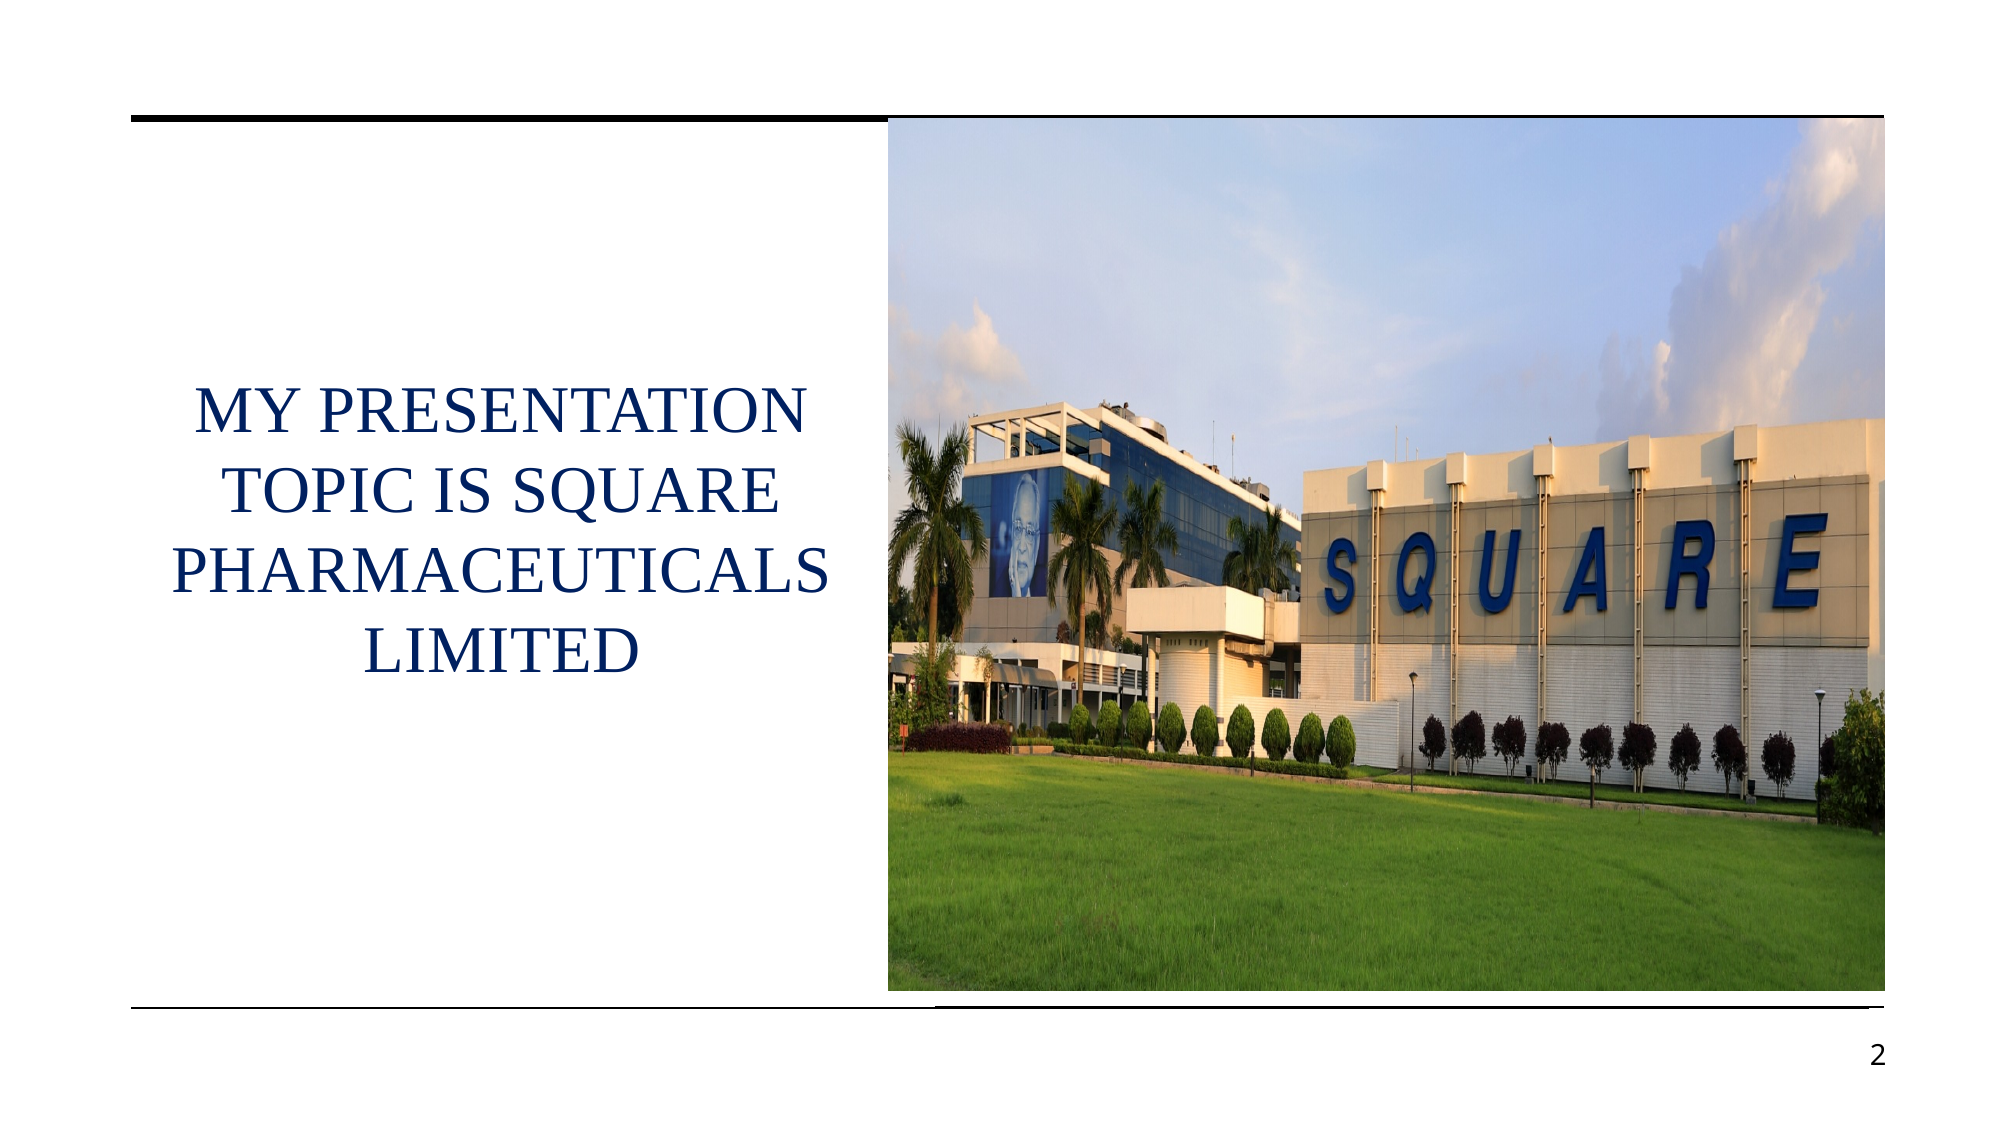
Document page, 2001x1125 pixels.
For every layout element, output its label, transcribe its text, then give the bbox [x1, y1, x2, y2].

slide_number 2 [1791, 1029, 1902, 1125]
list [888, 118, 1885, 991]
title My Presentation Topic is Square Pharmaceuticals Limited [115, 118, 888, 991]
